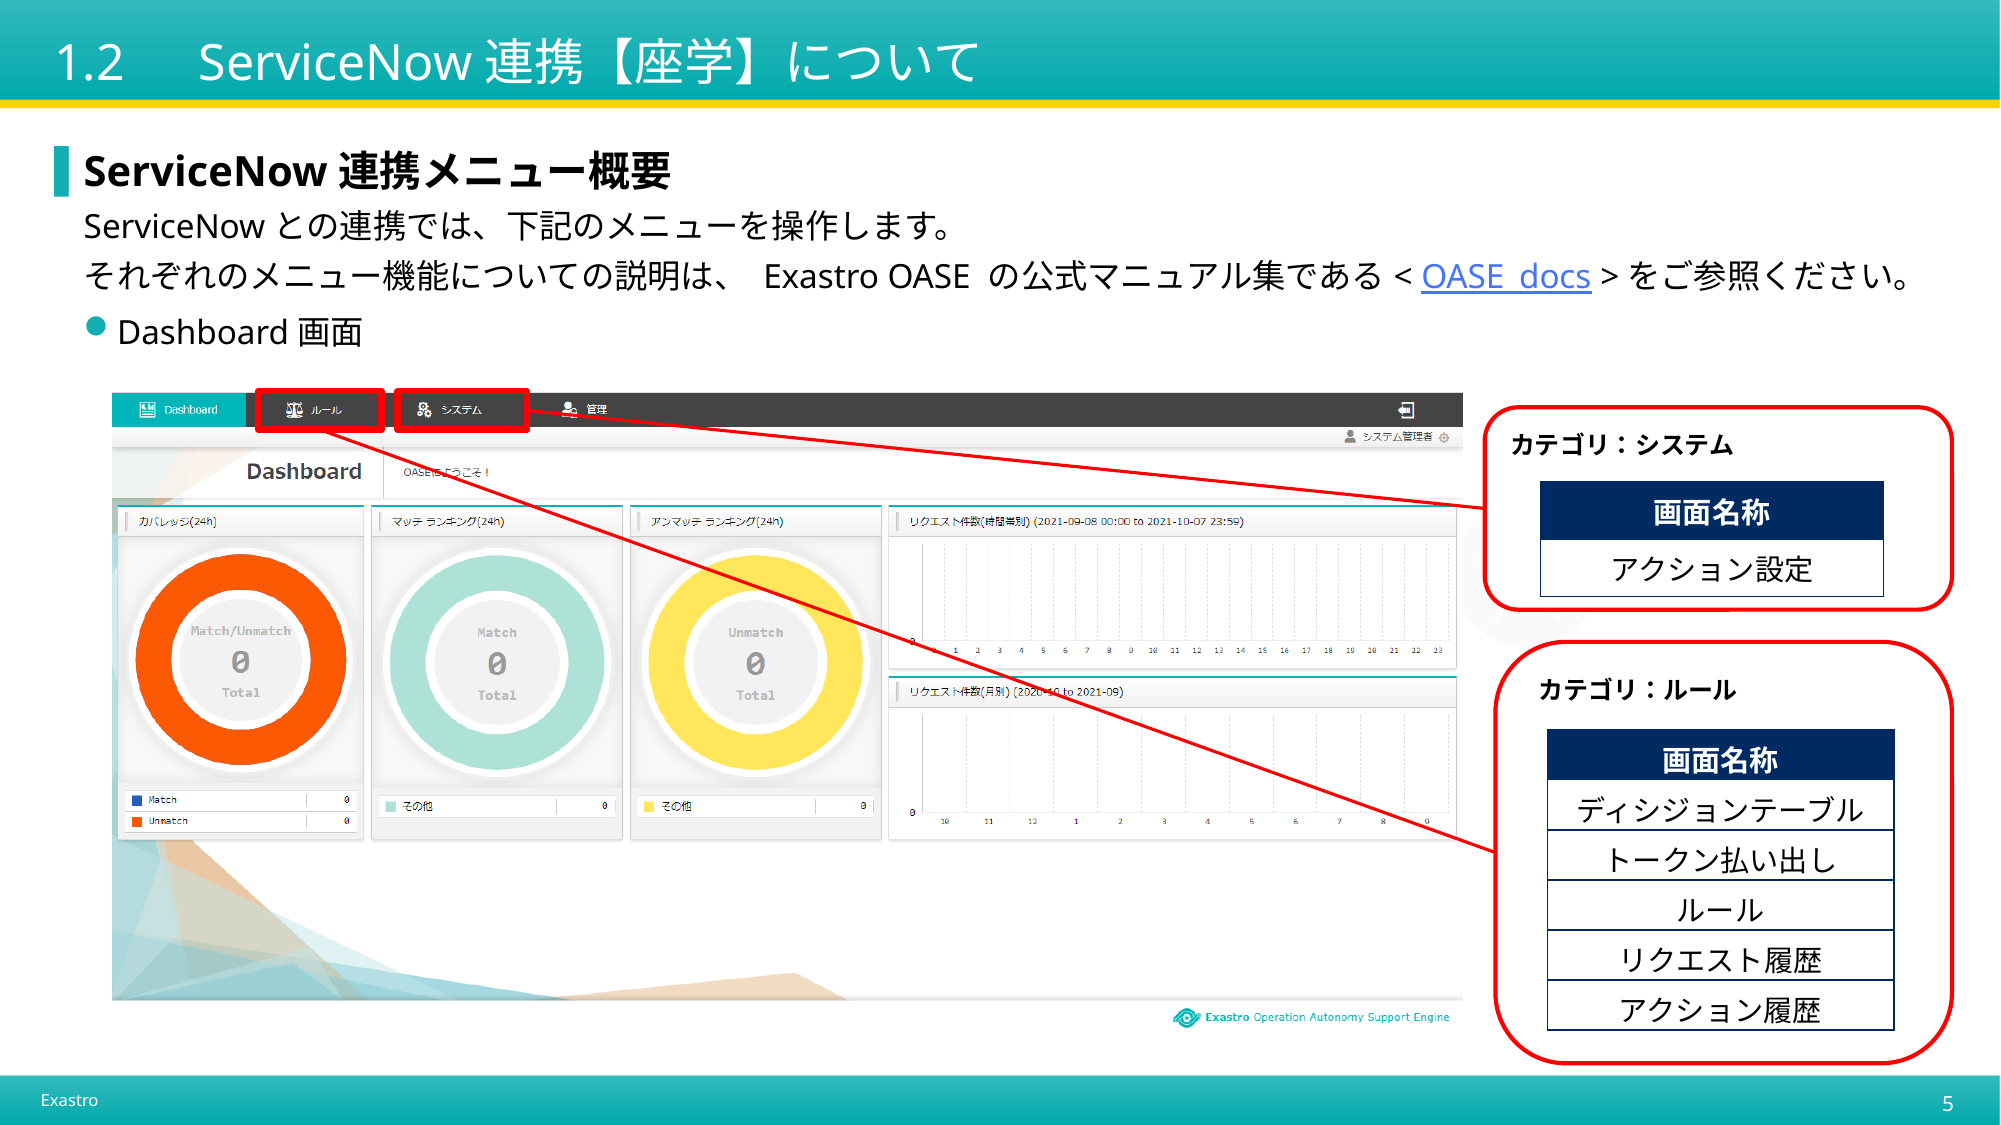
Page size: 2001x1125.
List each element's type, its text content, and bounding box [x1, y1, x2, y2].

table_cell ルール [1548, 881, 1893, 929]
table_header 画面名称 [1541, 482, 1883, 538]
table_cell ディシジョンテーブル [1548, 780, 1893, 829]
table_cell リクエスト履歴 [1548, 931, 1893, 979]
list ServiceNow連携メニュー概要 ServiceNowとの連携では、下記のメニューを操作します。 それぞれのメニュー機能についての説明は、 Exastro OASE の公式マニュアル集である< OASE_docs >をご参照ください。 Dashboard画面 [39, 137, 1961, 1059]
text_box カテゴリ：システム [1495, 421, 1886, 467]
table_header 画面名称 [1548, 730, 1893, 779]
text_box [527, 410, 1485, 428]
table_cell アクション設定 [1541, 540, 1883, 596]
table_cell トークン払い出し [1548, 831, 1893, 879]
text_box [1493, 639, 1955, 1066]
picture [0, 0, 2000, 1125]
title 1.2 ServiceNow連携【座学】について [39, 18, 1961, 96]
text_box カテゴリ：ルール [1523, 667, 1914, 712]
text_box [319, 429, 1496, 853]
table_cell アクション履歴 [1548, 981, 1893, 1029]
